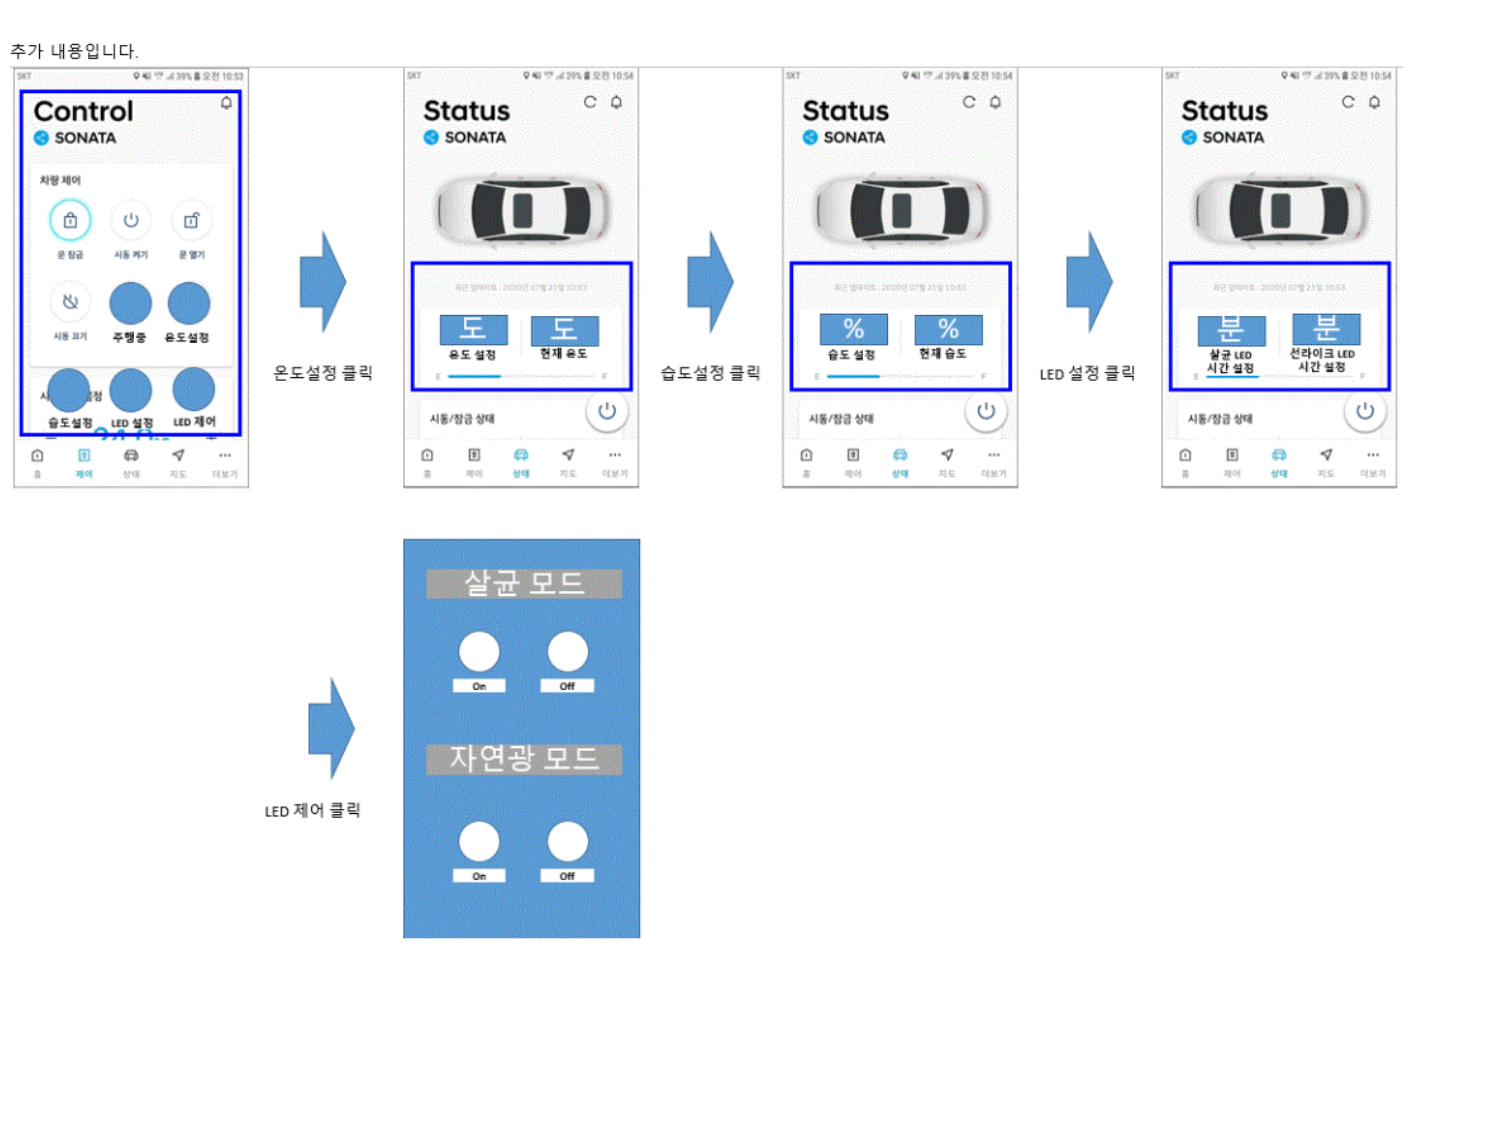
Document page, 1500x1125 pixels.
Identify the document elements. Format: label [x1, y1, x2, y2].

picture [0, 30, 1498, 965]
